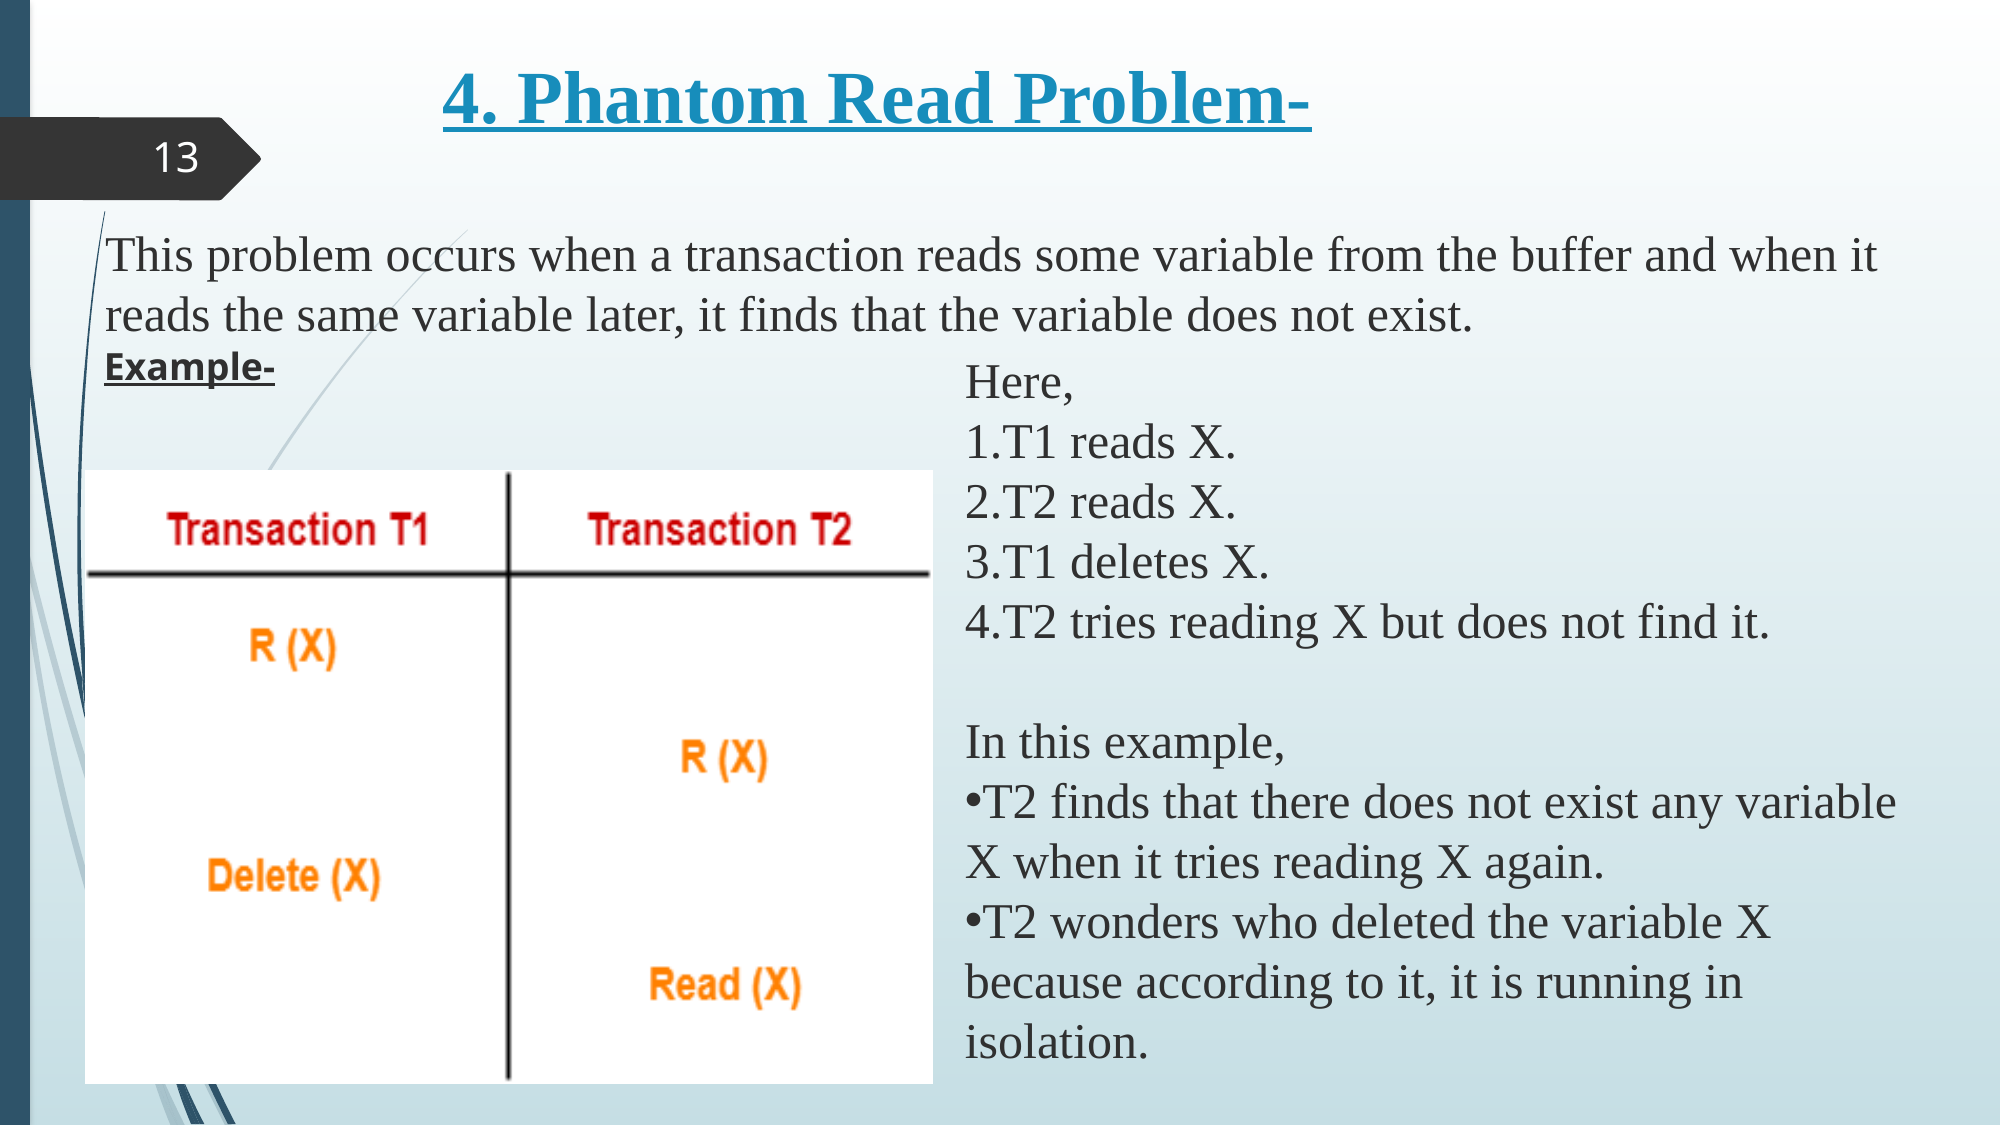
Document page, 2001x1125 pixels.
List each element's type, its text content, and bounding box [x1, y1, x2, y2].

picture [85, 469, 933, 1084]
text_box Example- [88, 335, 291, 395]
slide_number 13 [87, 129, 216, 190]
text_box This problem occurs when a transaction reads some variable from the buffer and when it reads the same variable later, it finds that the variable does not exist. [90, 214, 2000, 409]
text_box Here, T1 reads X. T2 reads X. T1 deletes X. T2 tries reading X but does not find it. In this example, T2 finds that there does not exist any variable X when it tries reading X again. T2 wonders who deleted the variable X because according to it, it is running in isolation. [950, 341, 1950, 1077]
title 4. Phantom Read Problem- [427, 40, 1890, 214]
